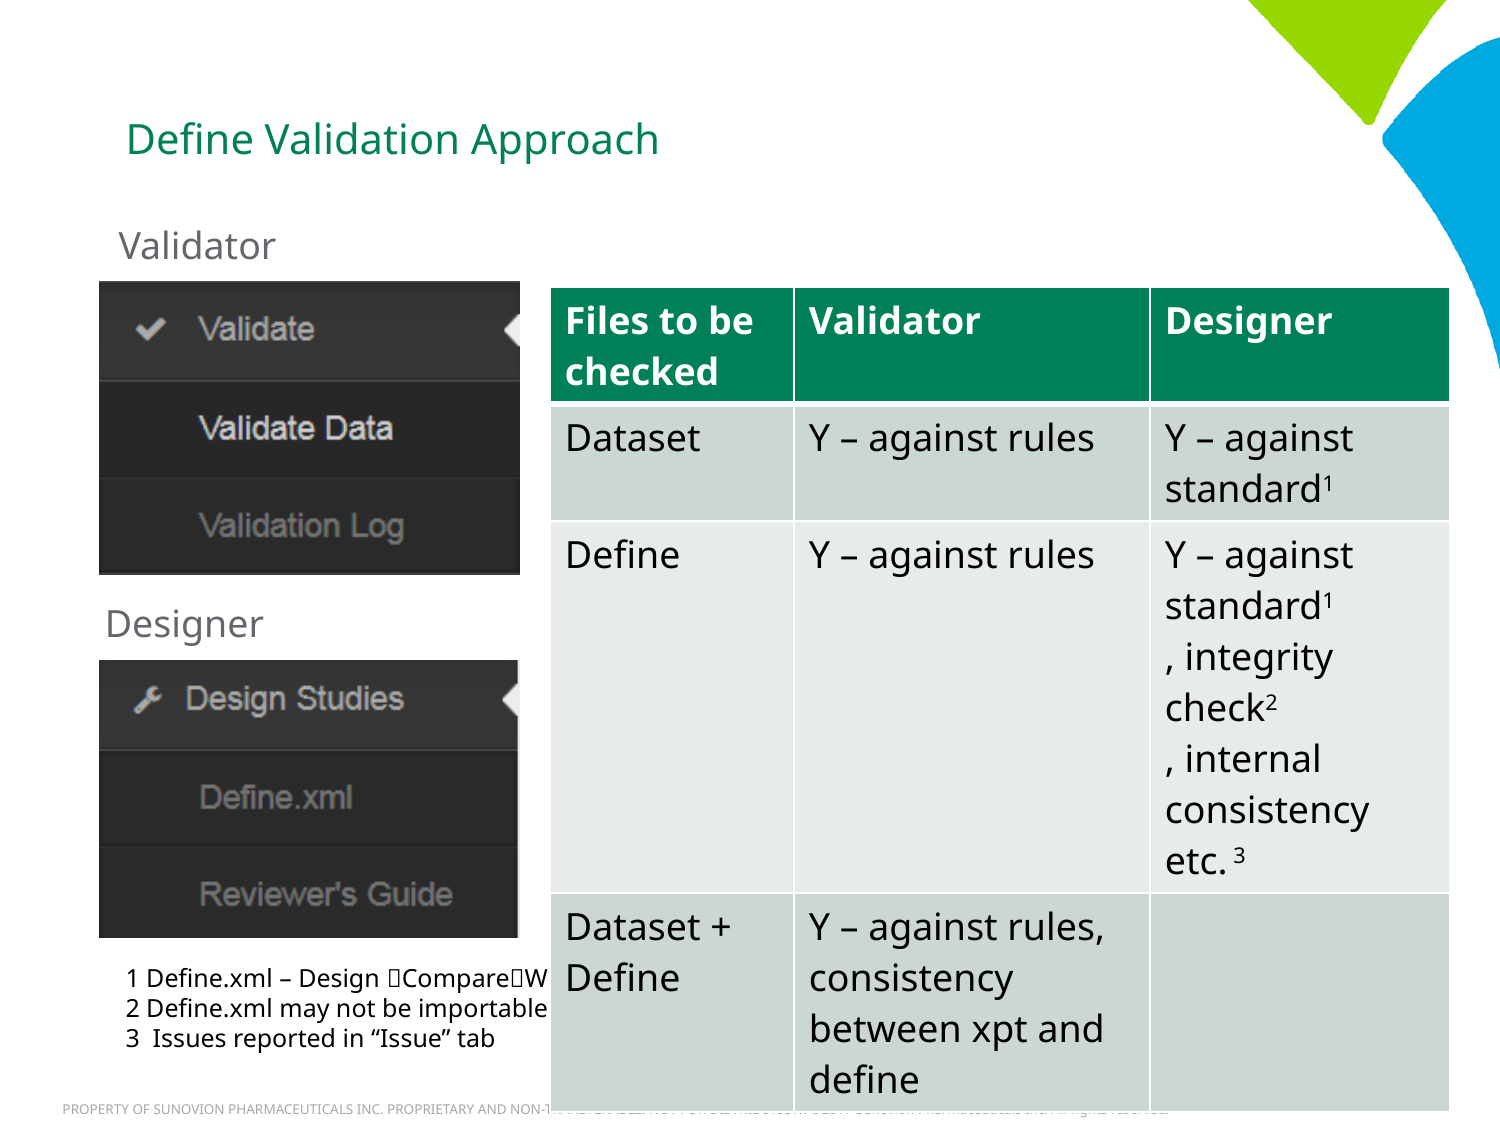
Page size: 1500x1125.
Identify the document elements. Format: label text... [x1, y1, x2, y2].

table_header Designer [1151, 288, 1449, 401]
table_cell Y – against standard1 , integrity check2 , internal consistency etc. 3 [1151, 522, 1449, 892]
table_cell [1151, 894, 1449, 1111]
table_cell Dataset [551, 407, 793, 520]
text_box Validator [103, 214, 292, 275]
text_box Designer [90, 592, 280, 653]
title Define Validation Approach [125, 112, 1374, 300]
table_cell Y – against rules [795, 522, 1149, 892]
table_cell Define [551, 522, 793, 892]
table_cell Y – against standard1 [1151, 407, 1449, 520]
table_cell Y – against rules, consistency between xpt and define [795, 894, 1149, 1111]
picture [0, 0, 1500, 1125]
table_cell Y – against rules [795, 407, 1149, 520]
list 1 Define.xml – Design CompareWith Standard 2 Define.xml may not be importable with integrity issues. Issues are displayed on Import window. 3 Issues reported in “Issue” tab [125, 985, 549, 1083]
table_header Files to be checked [551, 288, 793, 401]
table_cell Dataset + Define [551, 894, 793, 1111]
table_header Validator [795, 288, 1149, 401]
